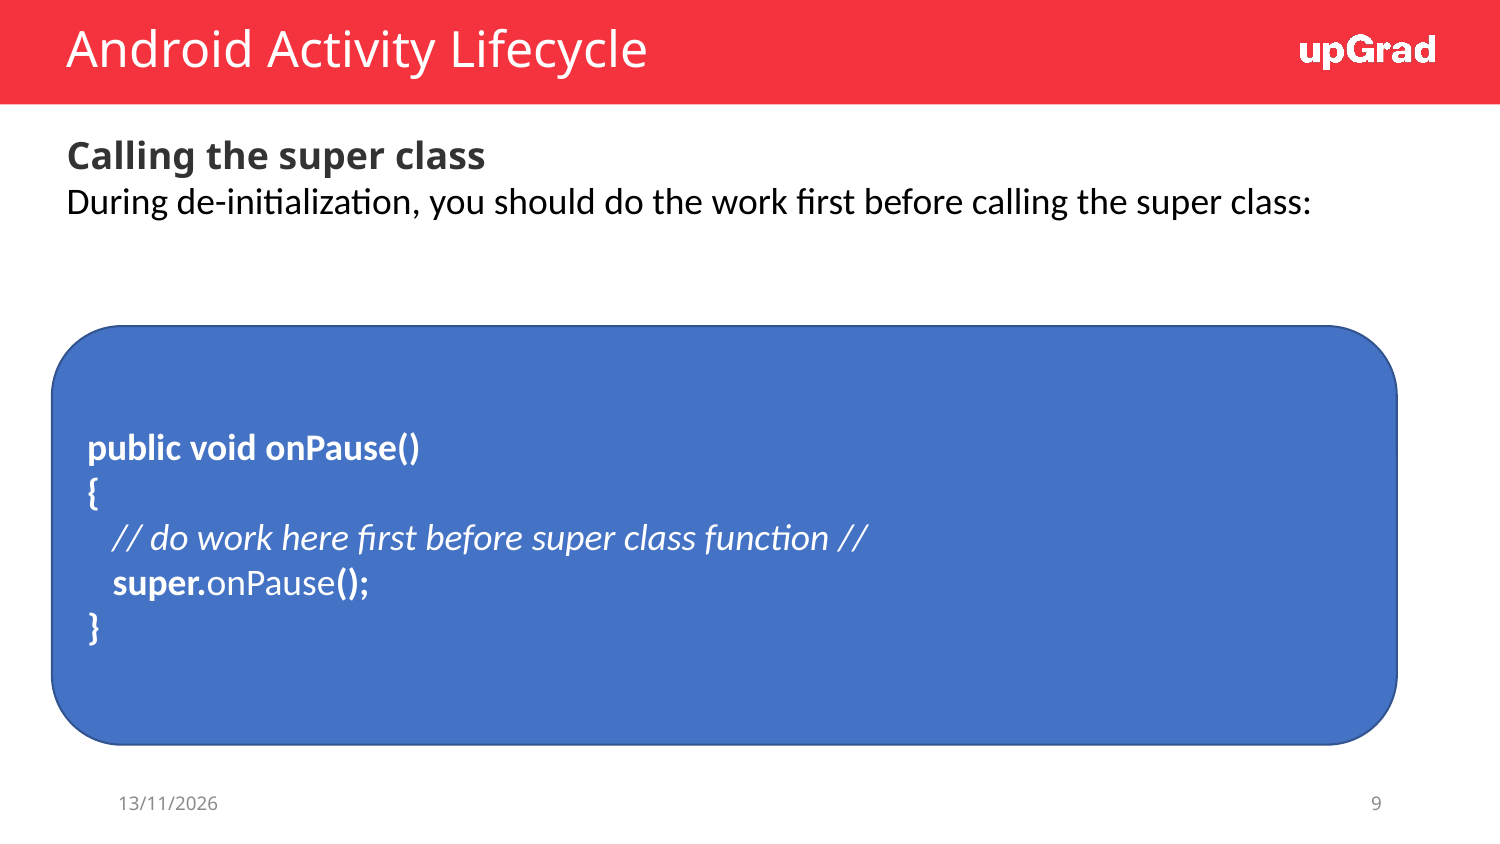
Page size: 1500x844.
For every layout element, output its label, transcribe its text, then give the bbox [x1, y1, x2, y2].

title Android Activity Lifecycle [51, 20, 719, 83]
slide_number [103, 782, 441, 827]
text_box public void onPause() { // do work here first before super class function // super.onPause(); } [50, 325, 1398, 746]
slide_number 9 [1059, 782, 1397, 827]
picture [1300, 34, 1435, 70]
text_box Calling the super class During de-initialization, you should do the work first before calling the super class: [51, 124, 1474, 230]
